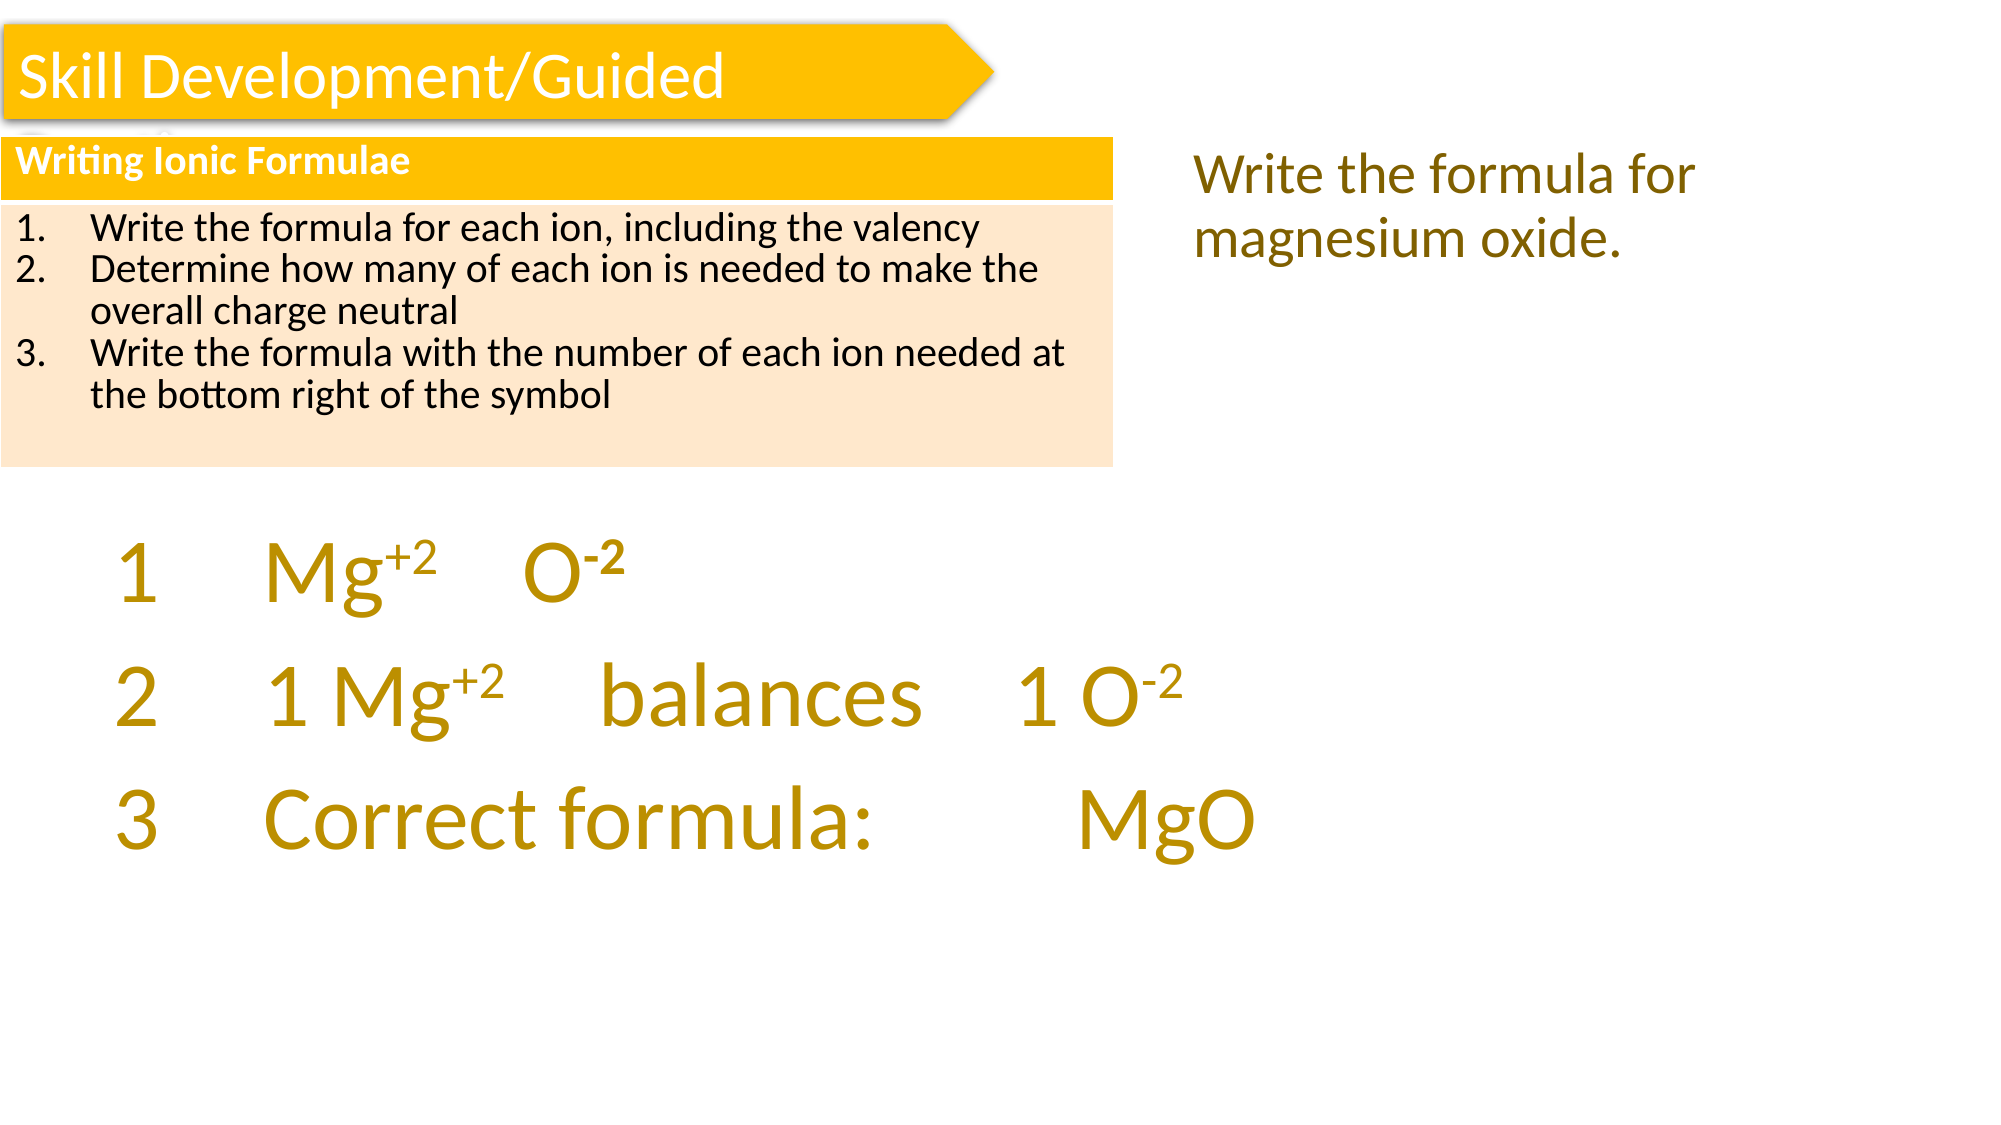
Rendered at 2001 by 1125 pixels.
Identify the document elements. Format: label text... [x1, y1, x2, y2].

table_header Writing Ionic Formulae [1, 137, 1113, 200]
text_box Skill Development/Guided Practice [3, 24, 995, 119]
table_cell Write the formula for each ion, including the valency Determine how many of each ion is needed to make the overall charge neutral Write the formula with the number of each ion needed at the bottom right of the symbol [1, 205, 1113, 467]
text_box 1 Mg+2 O-2 1 Mg+2 balances 1 O-2 Correct formula: MgO [98, 515, 1525, 982]
text_box Write the formula for magnesium oxide. [1178, 136, 1811, 266]
